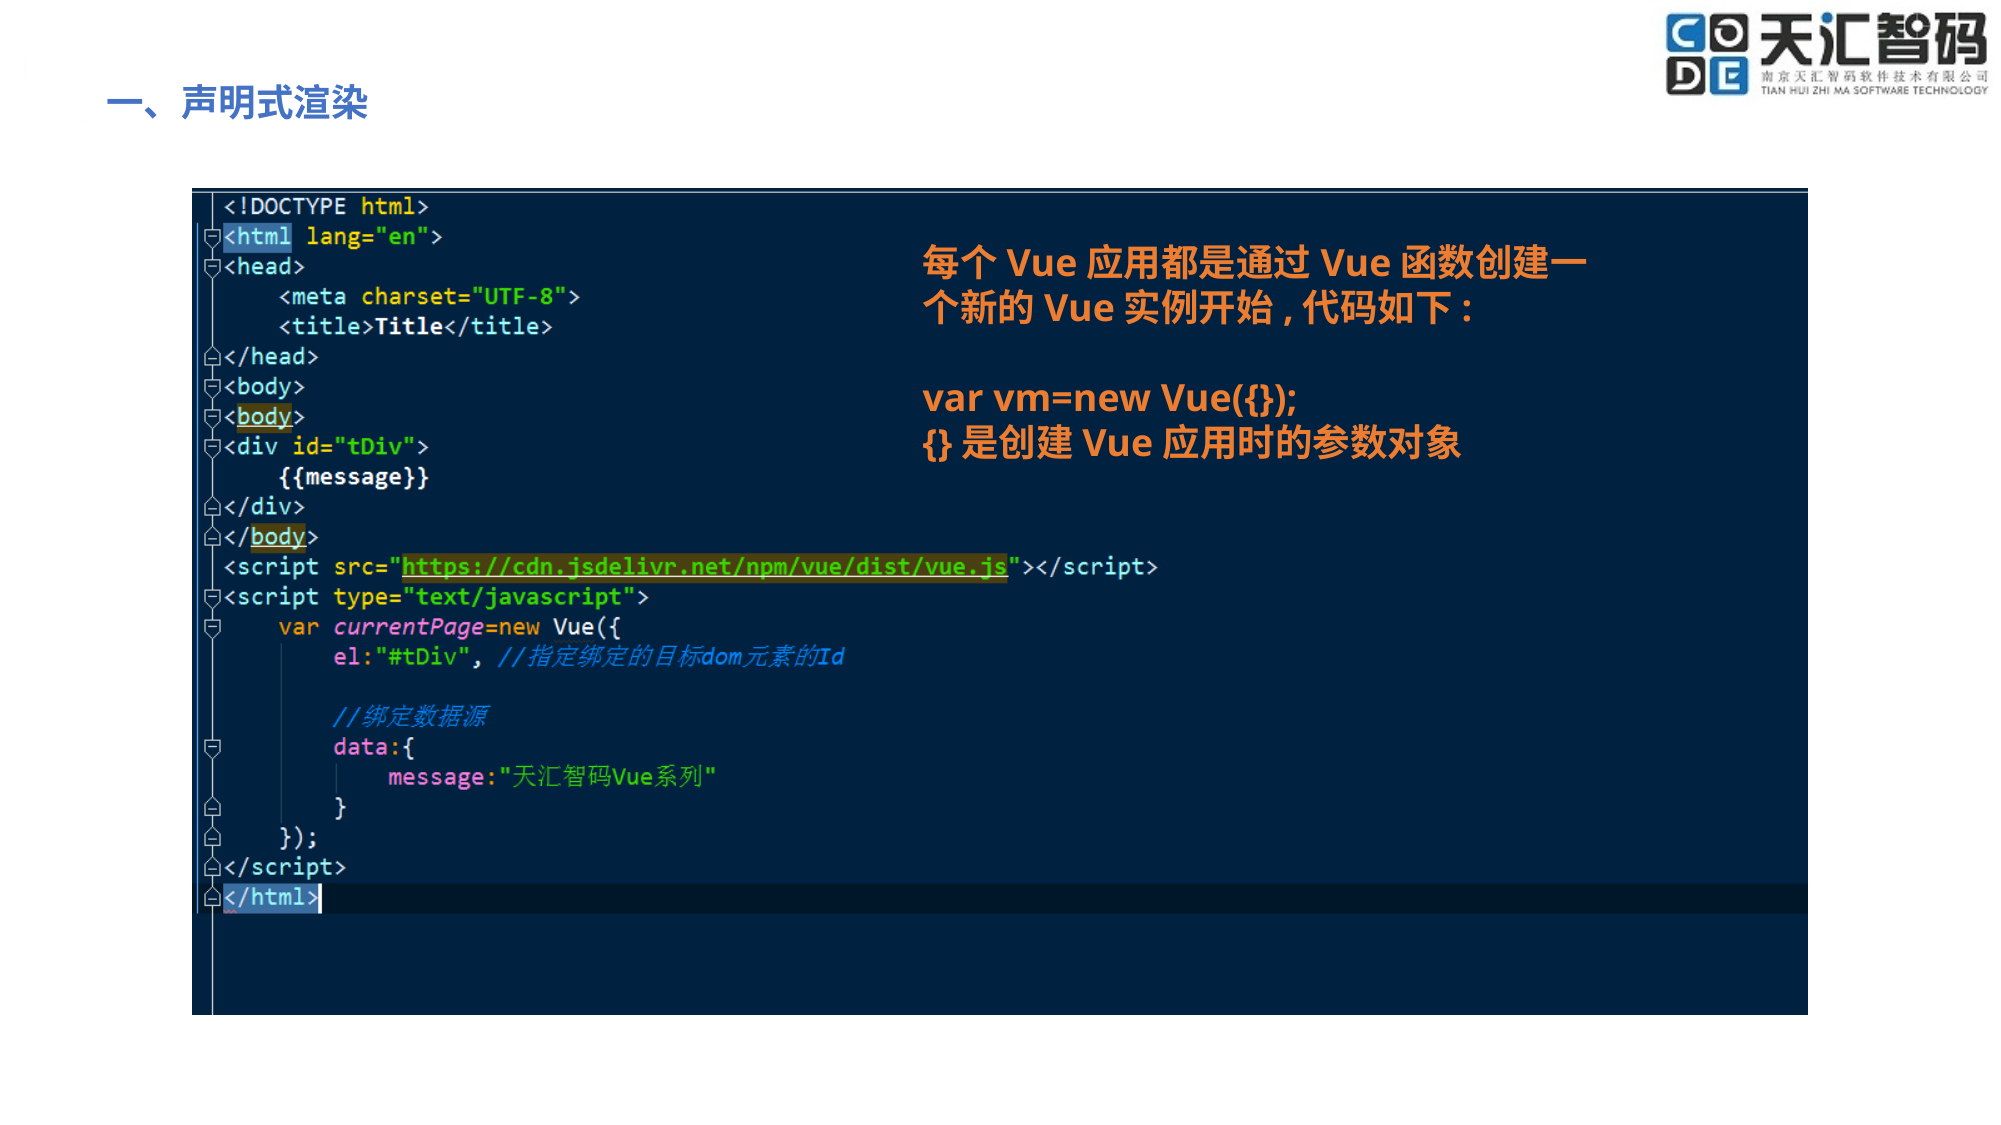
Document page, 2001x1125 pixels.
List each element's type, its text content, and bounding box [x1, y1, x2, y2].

picture [0, 0, 2001, 1125]
text_box 一、声明式渲染 [91, 71, 796, 132]
